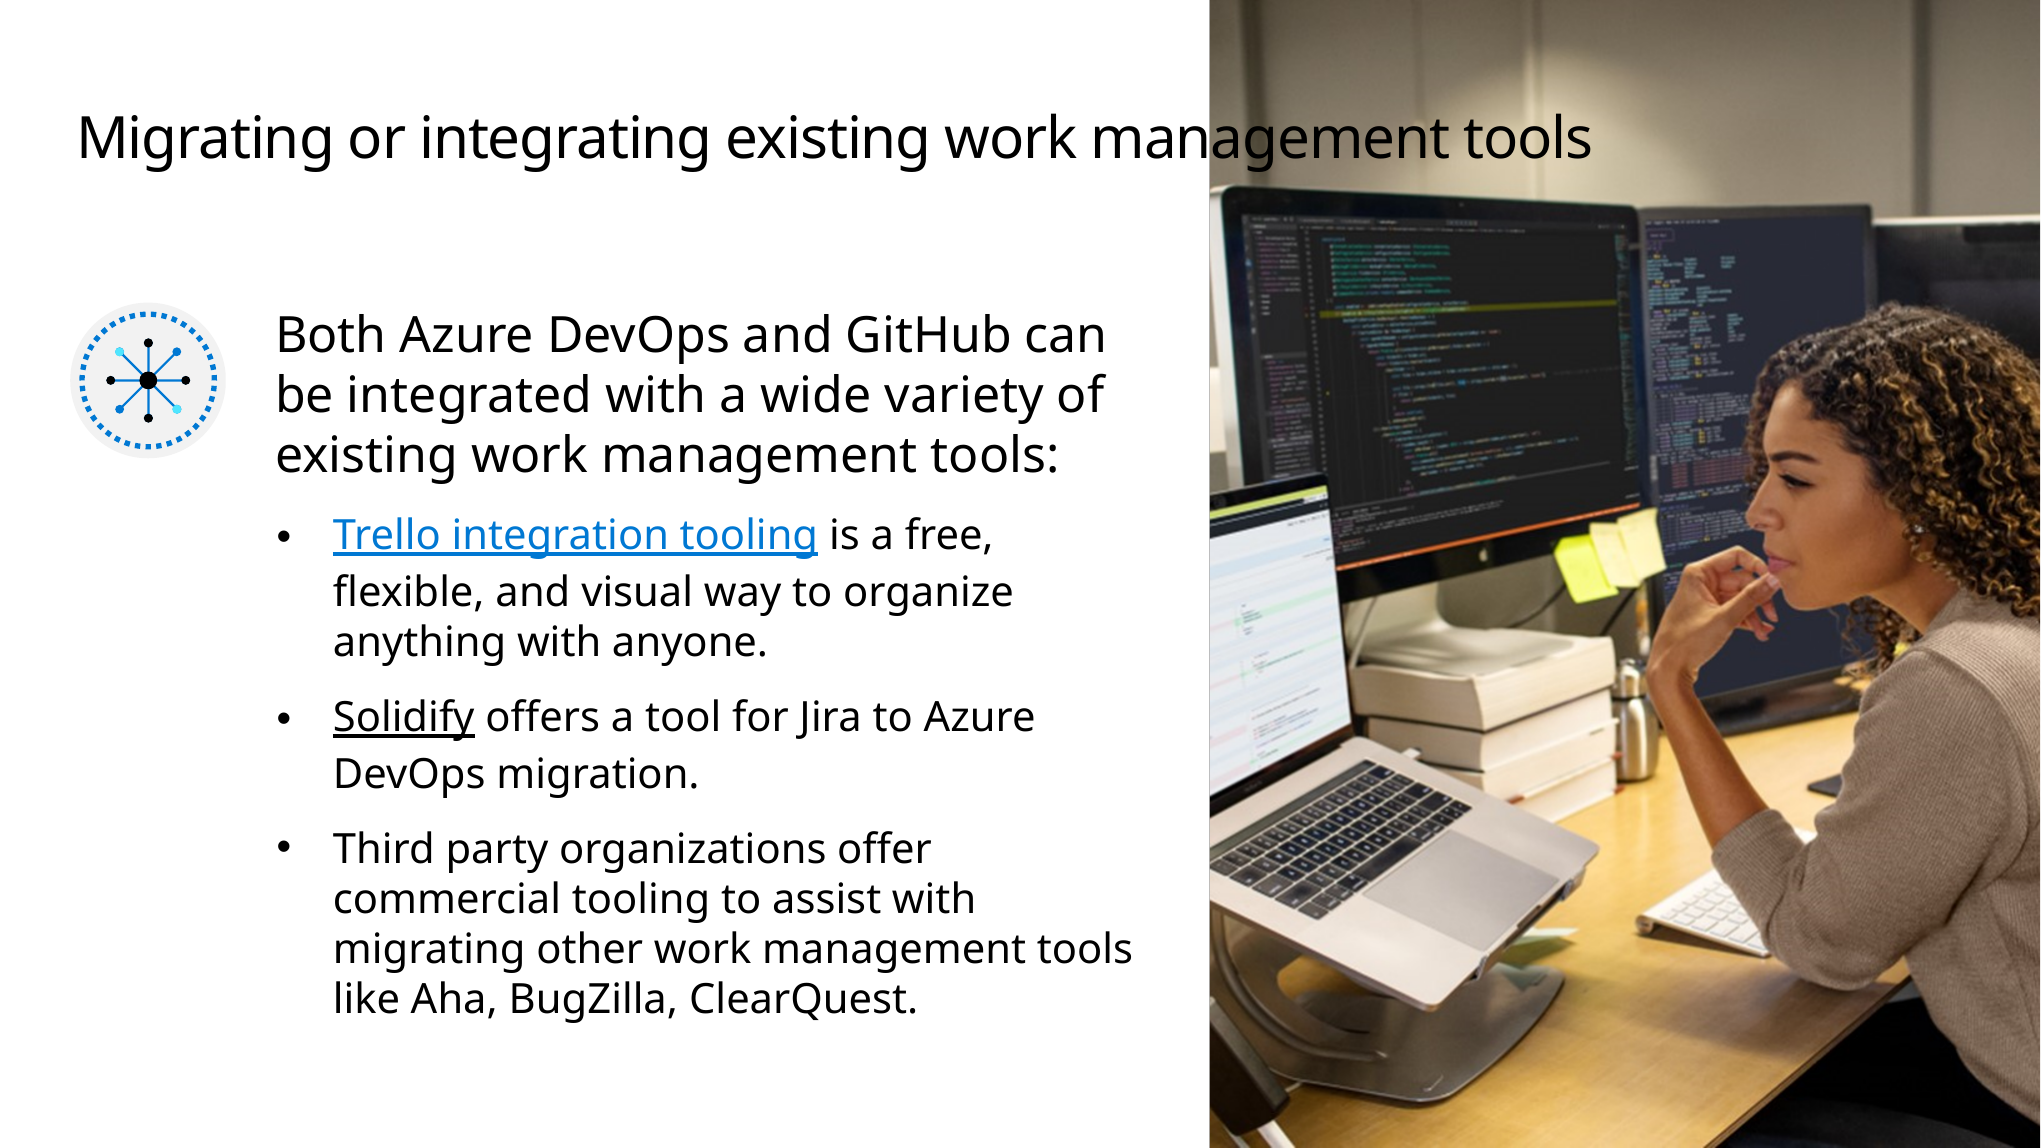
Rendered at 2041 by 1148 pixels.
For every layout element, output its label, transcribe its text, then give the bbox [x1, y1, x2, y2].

text_box Both Azure DevOps and GitHub can be integrated with a wide variety of existing work management tools: Trello integration tooling is a free, flexible, and visual way to organize anything with anyone. Solidify offers a tool for Jira to Azure DevOps migration. Third party organizations offer commercial tooling to assist with migrating other work management tools like Aha, BugZilla, ClearQuest. [275, 302, 1153, 1022]
picture [0, 0, 2041, 1148]
title Migrating or integrating existing work management tools [76, 103, 1969, 172]
